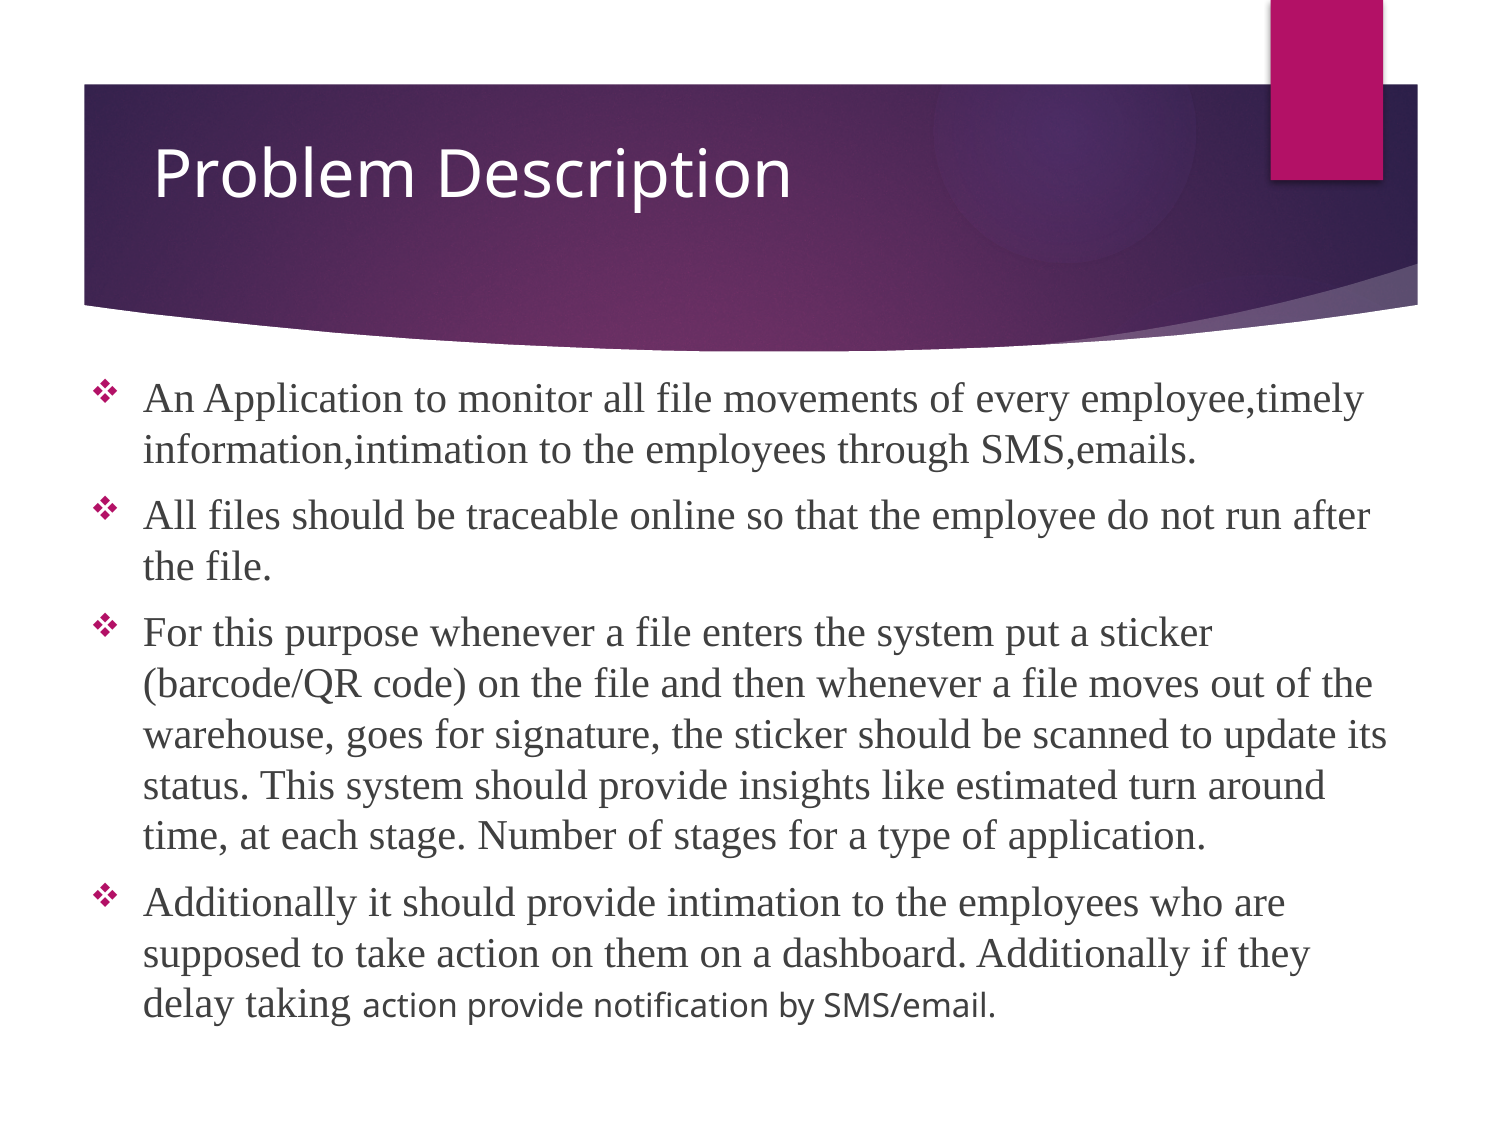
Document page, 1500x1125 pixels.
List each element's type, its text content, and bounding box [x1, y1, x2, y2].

list An Application to monitor all file movements of every employee,timely information,intimation to the employees through SMS,emails. All files should be traceable online so that the employee do not run after the file. For this purpose whenever a file enters the system put a sticker (barcode/QR code) on the file and then whenever a file moves out of the warehouse, goes for signature, the sticker should be scanned to update its status. This system should provide insights like estimated turn around time, at each stage. Number of stages for a type of application. Additionally it should provide intimation to the employees who are supposed to take action on them on a dashboard. Additionally if they delay taking action provide notification by SMS/email. [75, 362, 1425, 1100]
title Problem Description [137, 112, 1179, 229]
